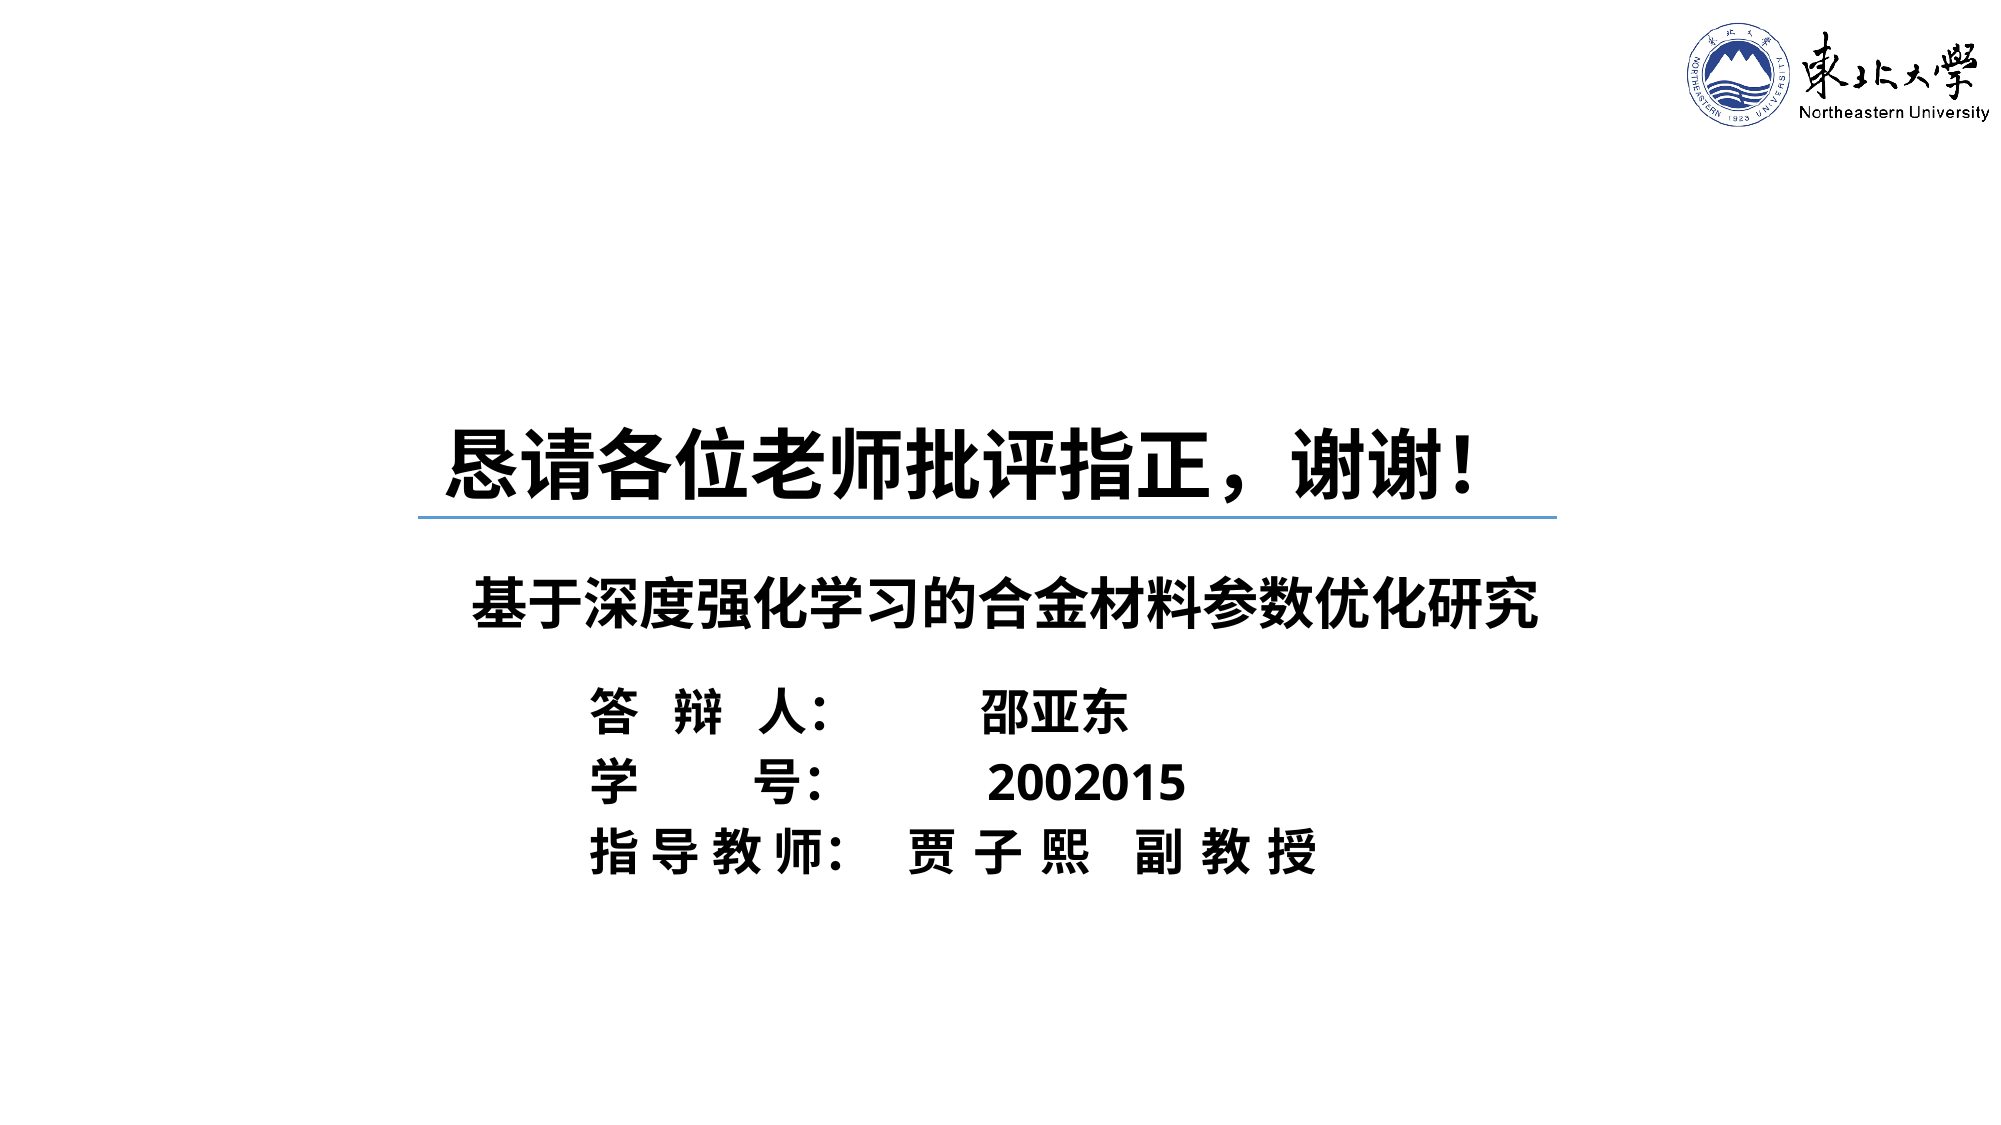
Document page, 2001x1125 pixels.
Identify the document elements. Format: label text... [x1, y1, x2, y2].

text_box 基于深度强化学习的合金材料参数优化研究 [451, 558, 1590, 646]
text_box 恳请各位老师批评指正，谢谢！ [422, 406, 1529, 516]
text_box 答 辩 人： 邵亚东 学 号： 2002015 指 导 教 师： 贾子熙 副教授 [569, 670, 1380, 924]
picture [1679, 19, 2000, 127]
